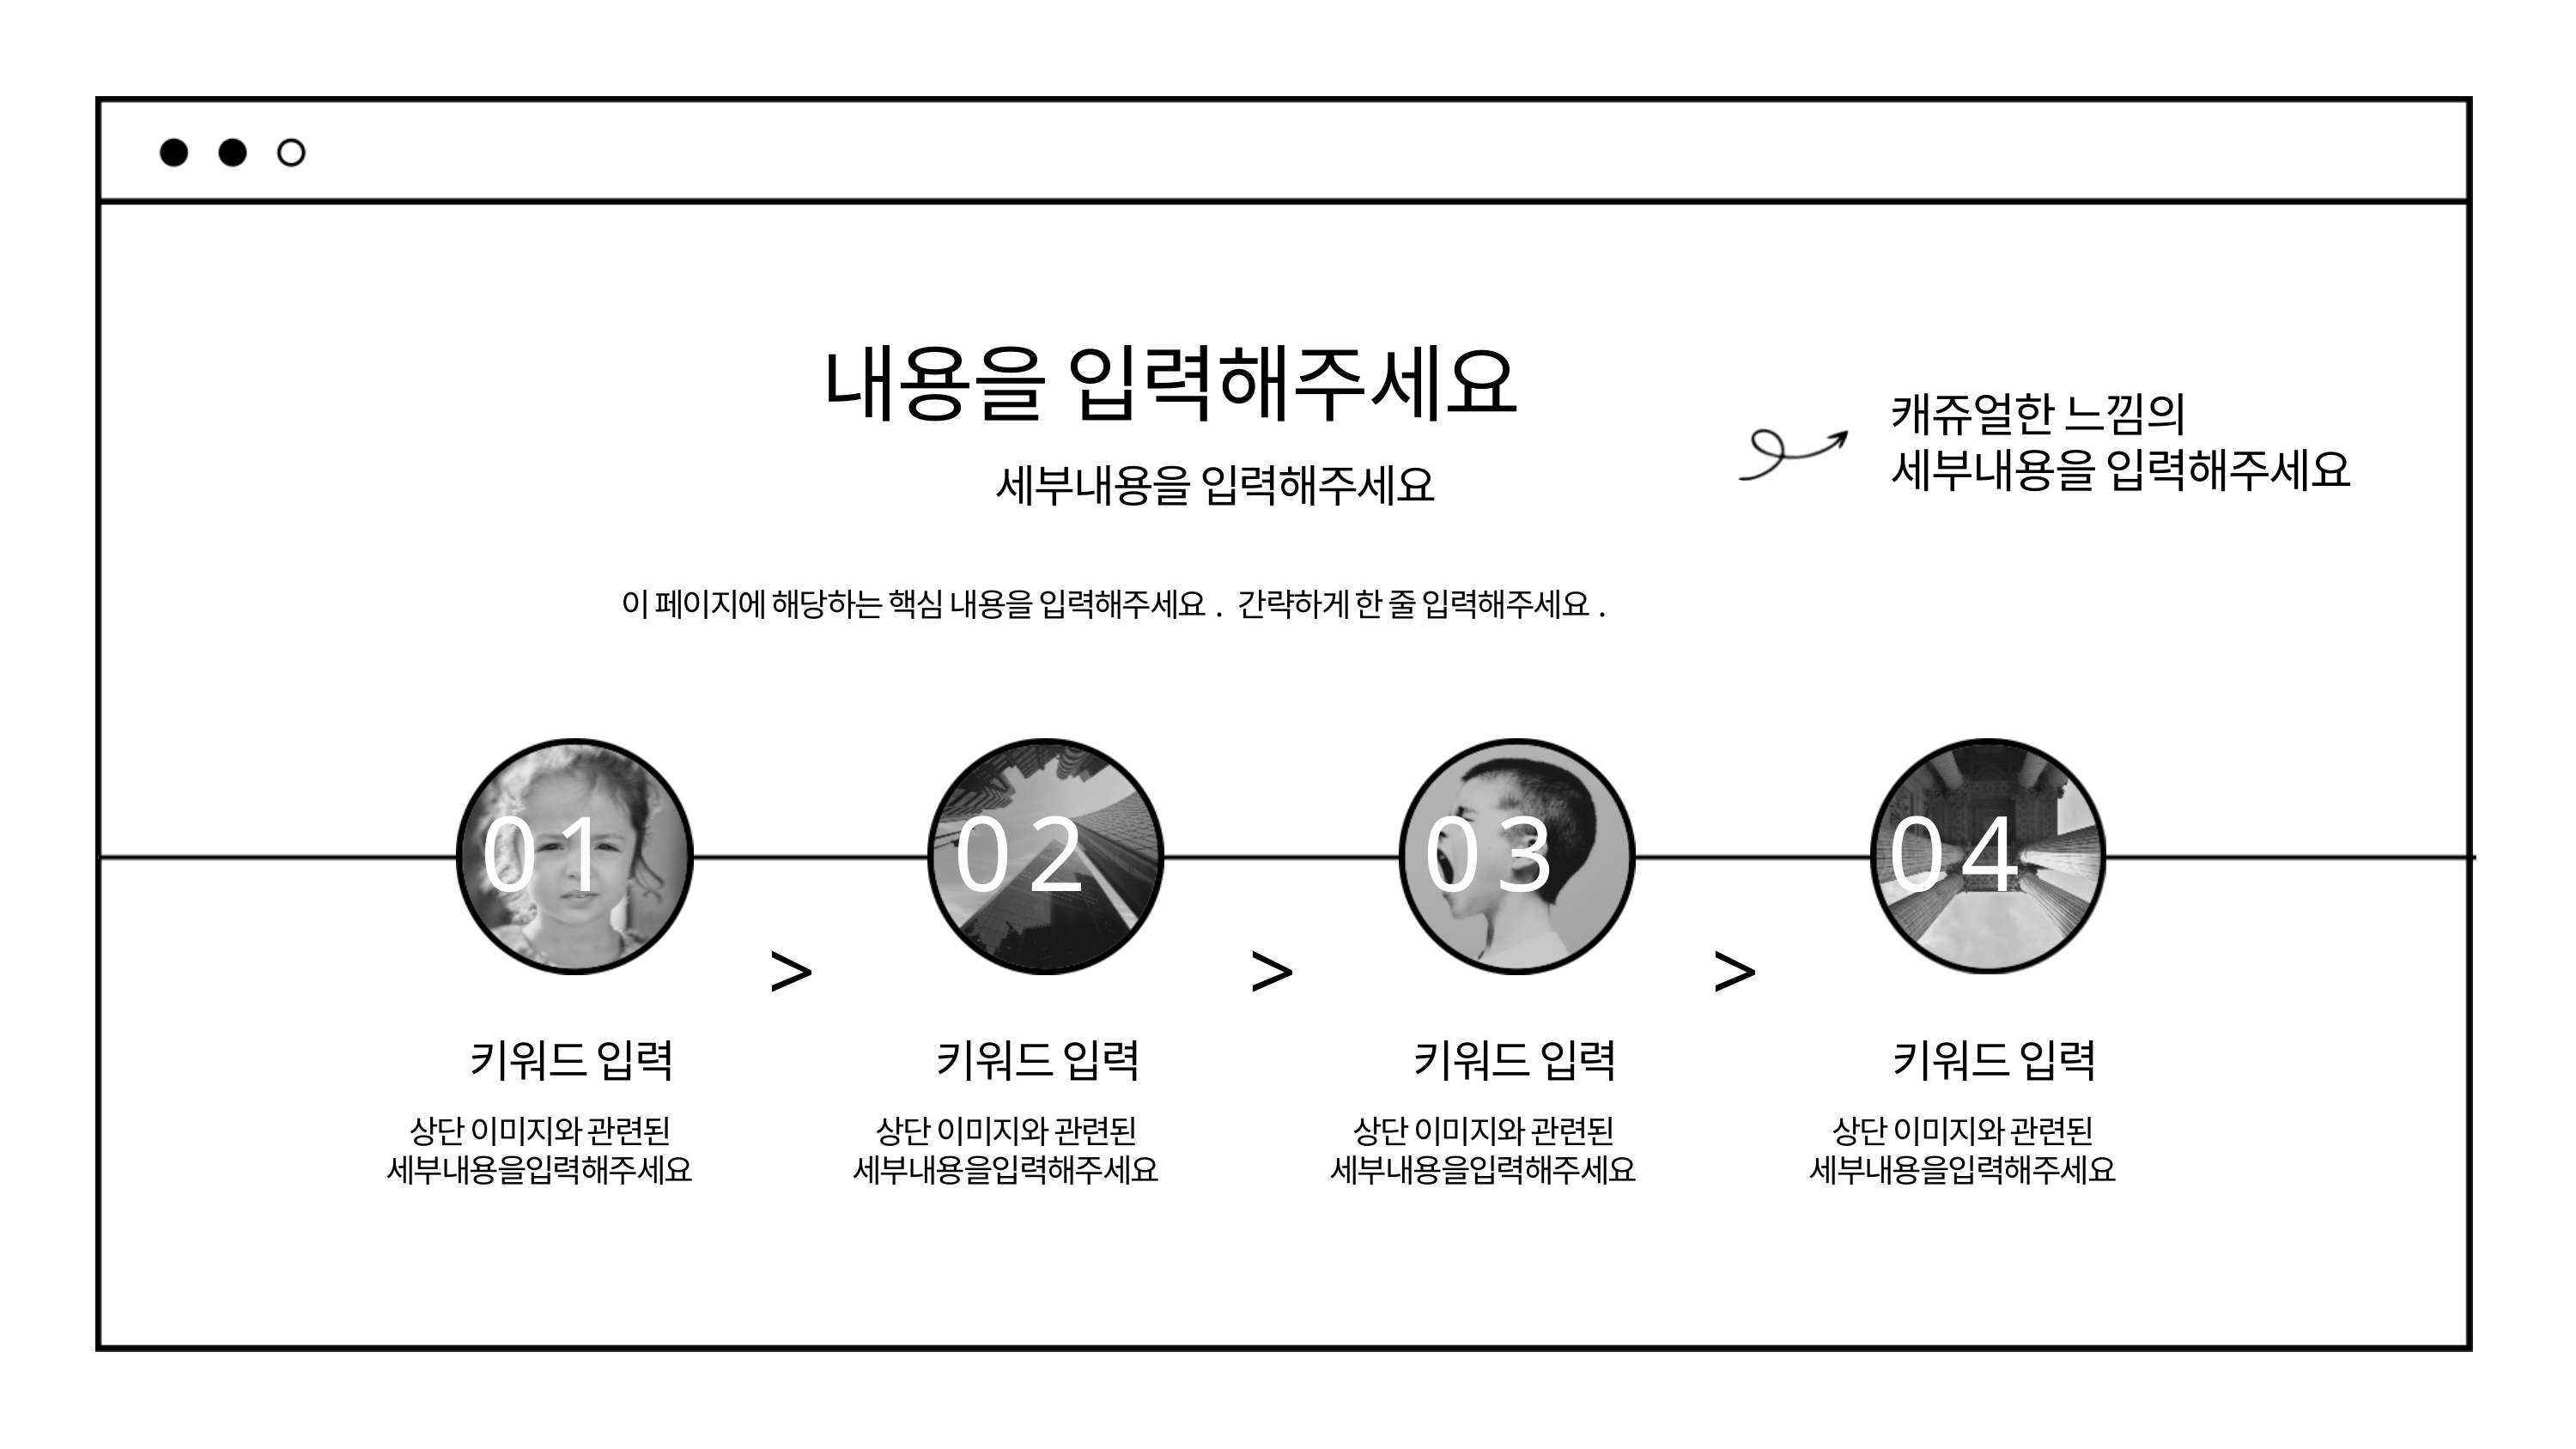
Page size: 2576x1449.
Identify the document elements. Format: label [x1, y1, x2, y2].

text_box [1399, 737, 1636, 975]
text_box [456, 737, 694, 975]
text_box [1170, 848, 1394, 866]
text_box [927, 737, 1165, 975]
text_box [95, 96, 2473, 850]
text_box [1638, 848, 1865, 866]
text_box [2110, 848, 2476, 866]
text_box [1741, 423, 1845, 487]
text_box [698, 848, 923, 866]
text_box [1869, 738, 2106, 975]
text_box [95, 871, 2473, 1352]
text_box [98, 848, 452, 866]
